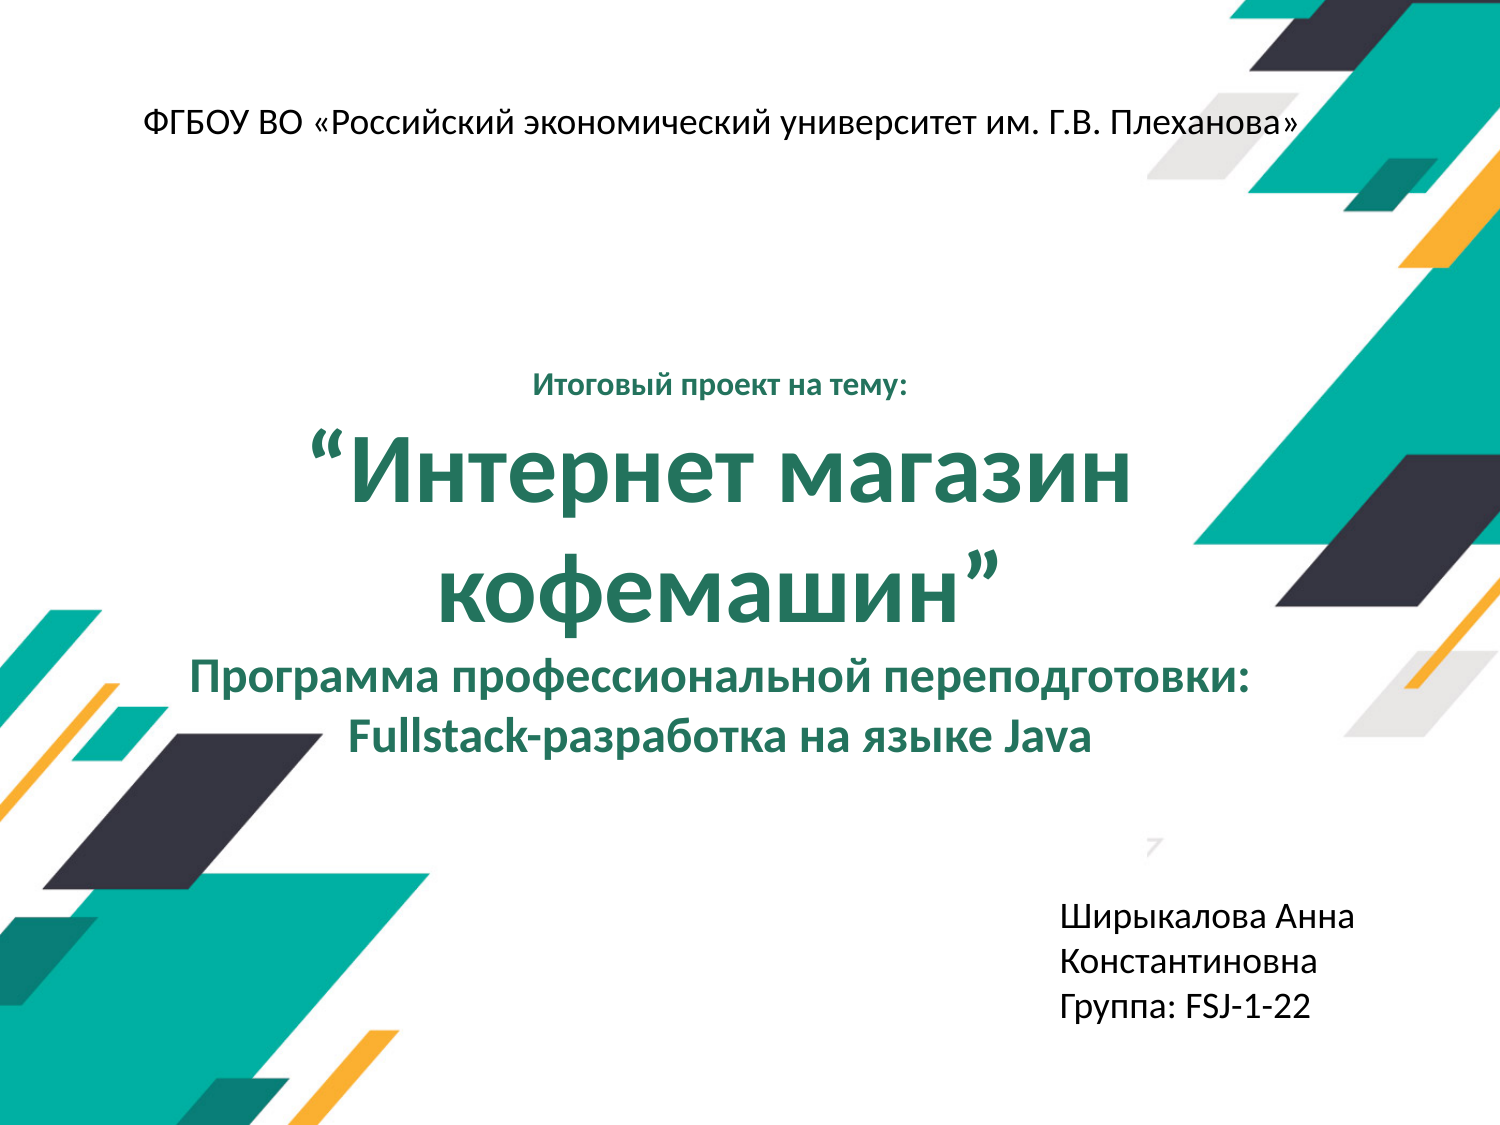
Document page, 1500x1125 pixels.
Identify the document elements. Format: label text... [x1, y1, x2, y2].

picture [0, 0, 1500, 1125]
text_box Ширыкалова Анна Константиновна Группа: FSJ-1-22 [1045, 883, 1377, 1034]
title Итоговый проект на тему: “Интернет магазин кофемашин” Программа профессиональной переподготовки: Fullstack-разработка на языке Java [159, 343, 1282, 782]
text_box ФГБОУ ВО «Российский экономический университет им. Г.В. Плеханова» [128, 89, 1329, 150]
